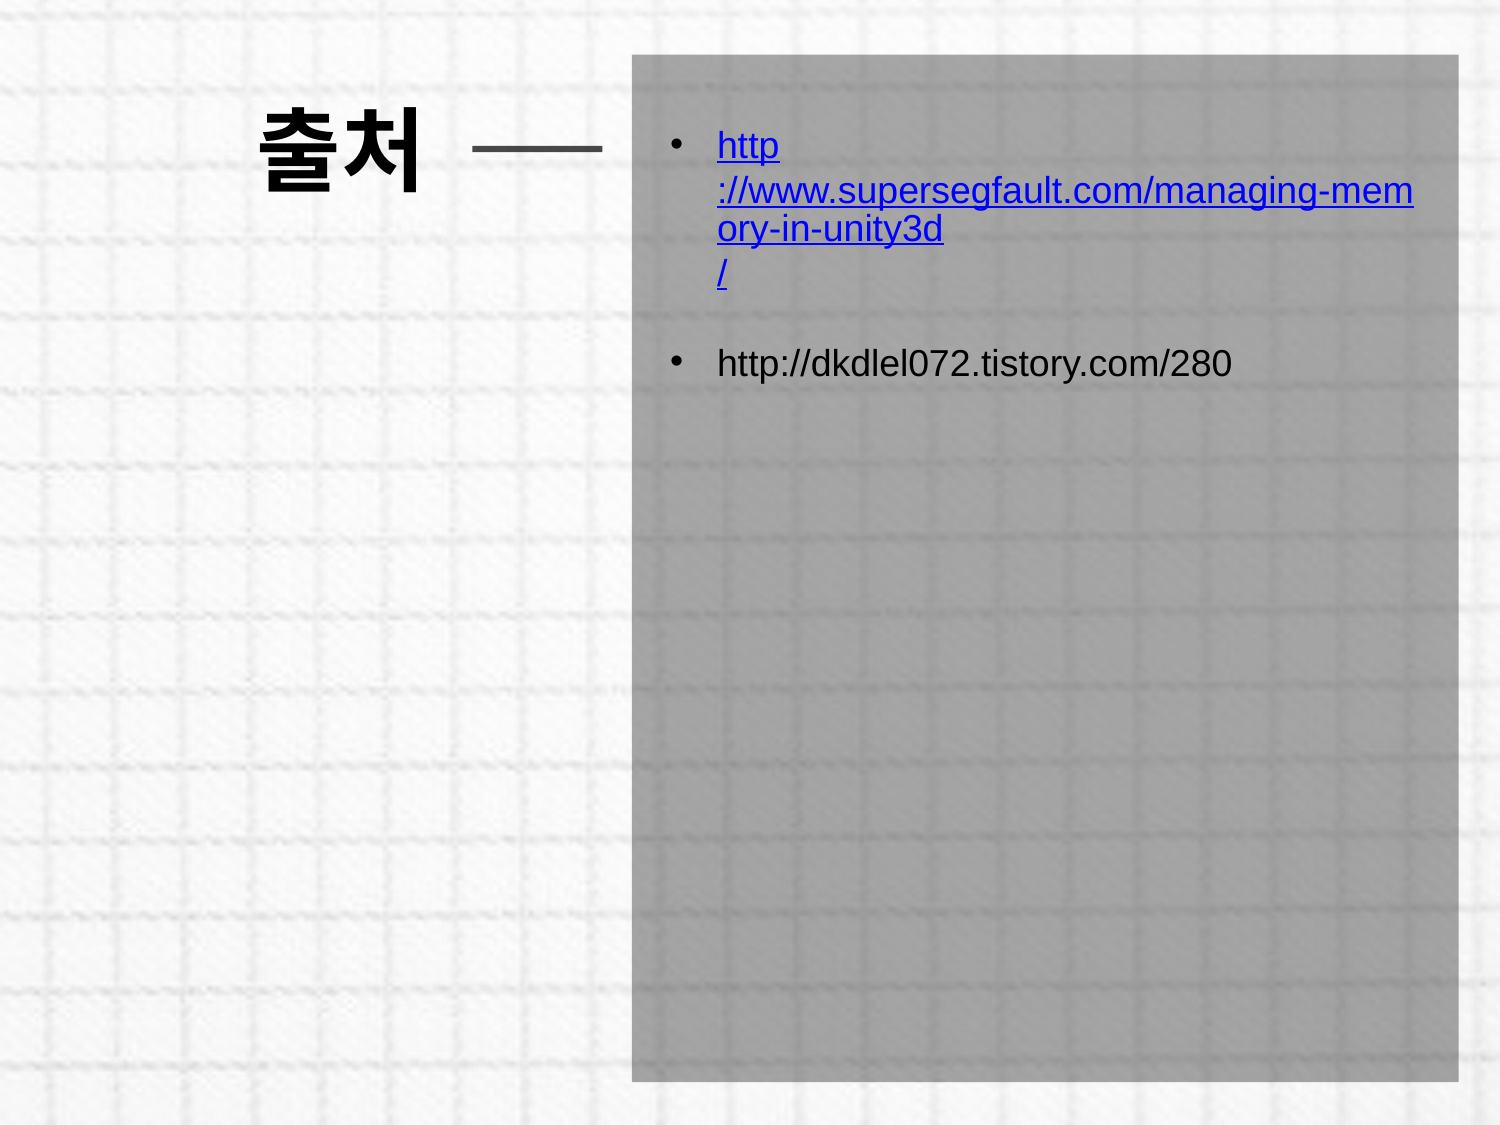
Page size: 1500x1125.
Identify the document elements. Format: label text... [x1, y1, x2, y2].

text_box 출처 [242, 85, 538, 223]
picture [0, 0, 1500, 1125]
text_box [630, 52, 1461, 1084]
text_box http://www.supersegfault.com/managing-memory-in-unity3d/ http://dkdlel072.tistory.com/280 [655, 113, 1436, 354]
